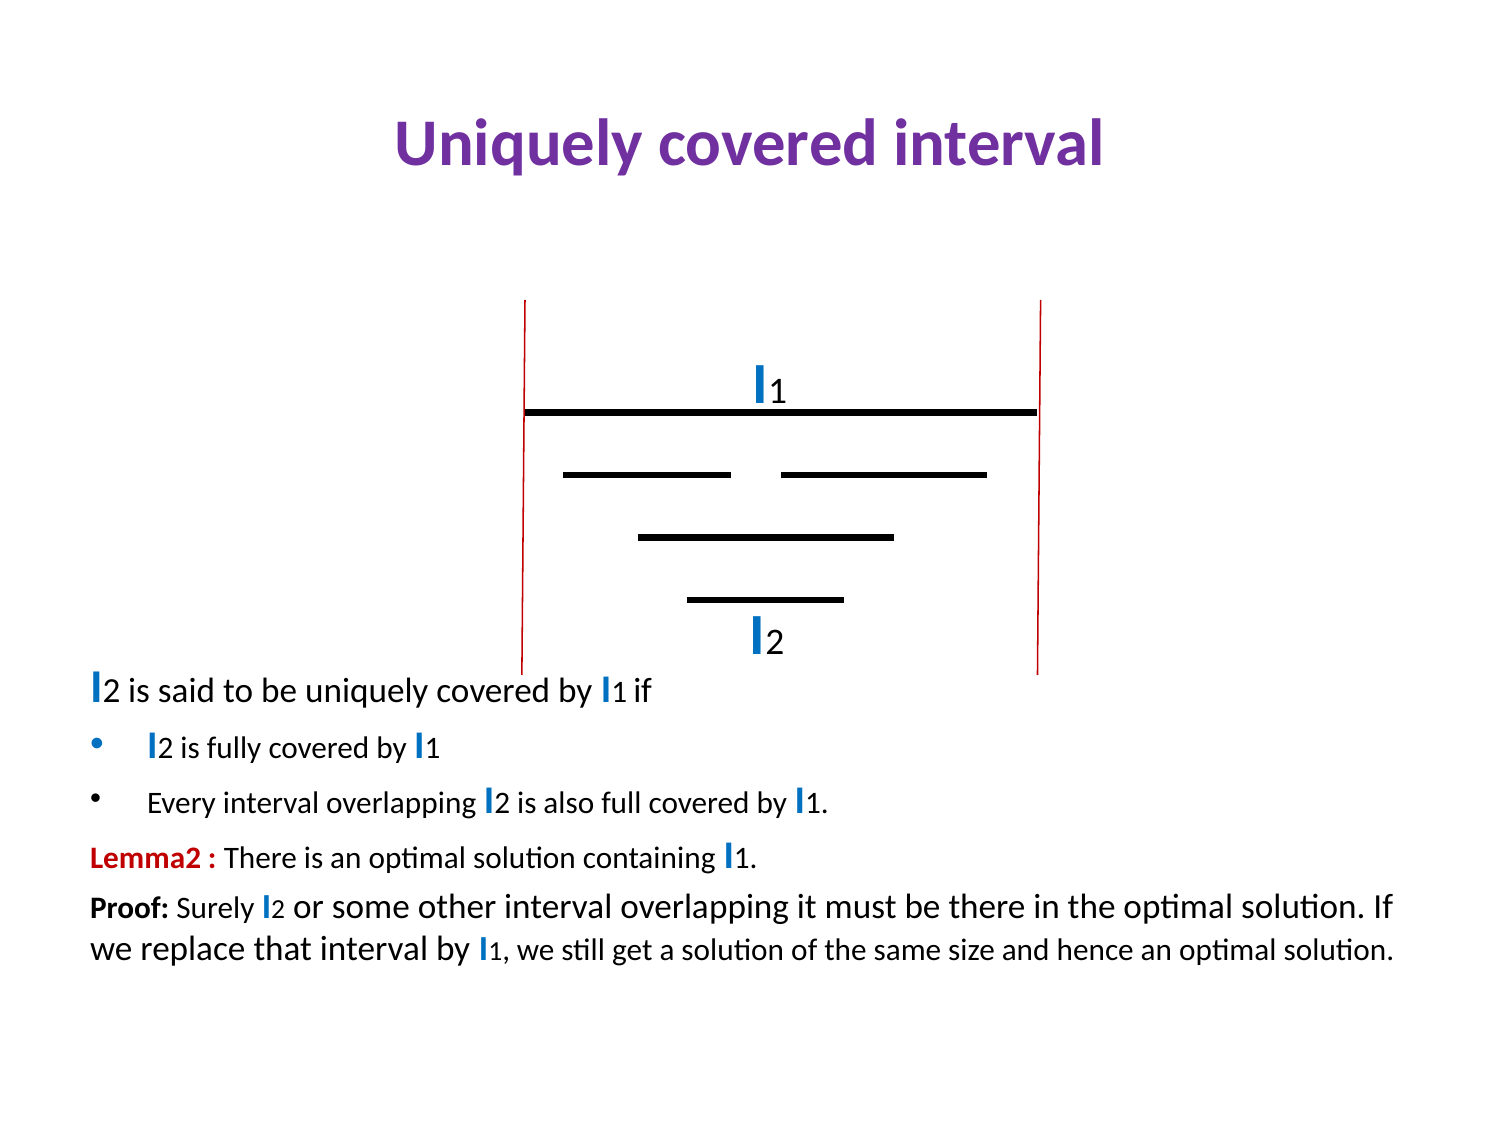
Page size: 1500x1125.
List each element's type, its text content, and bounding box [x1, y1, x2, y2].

list I2 is said to be uniquely covered by I1 if I2 is fully covered by I1 Every interval overlapping I2 is also full covered by I1. Lemma2 : There is an optimal solution containing I1. Proof: Surely I2 or some other interval overlapping it must be there in the optimal solution. If we replace that interval by I1, we still get a solution of the same size and hence an optimal solution. [75, 262, 1425, 1005]
title Uniquely covered interval [75, 45, 1425, 233]
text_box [521, 299, 1041, 676]
